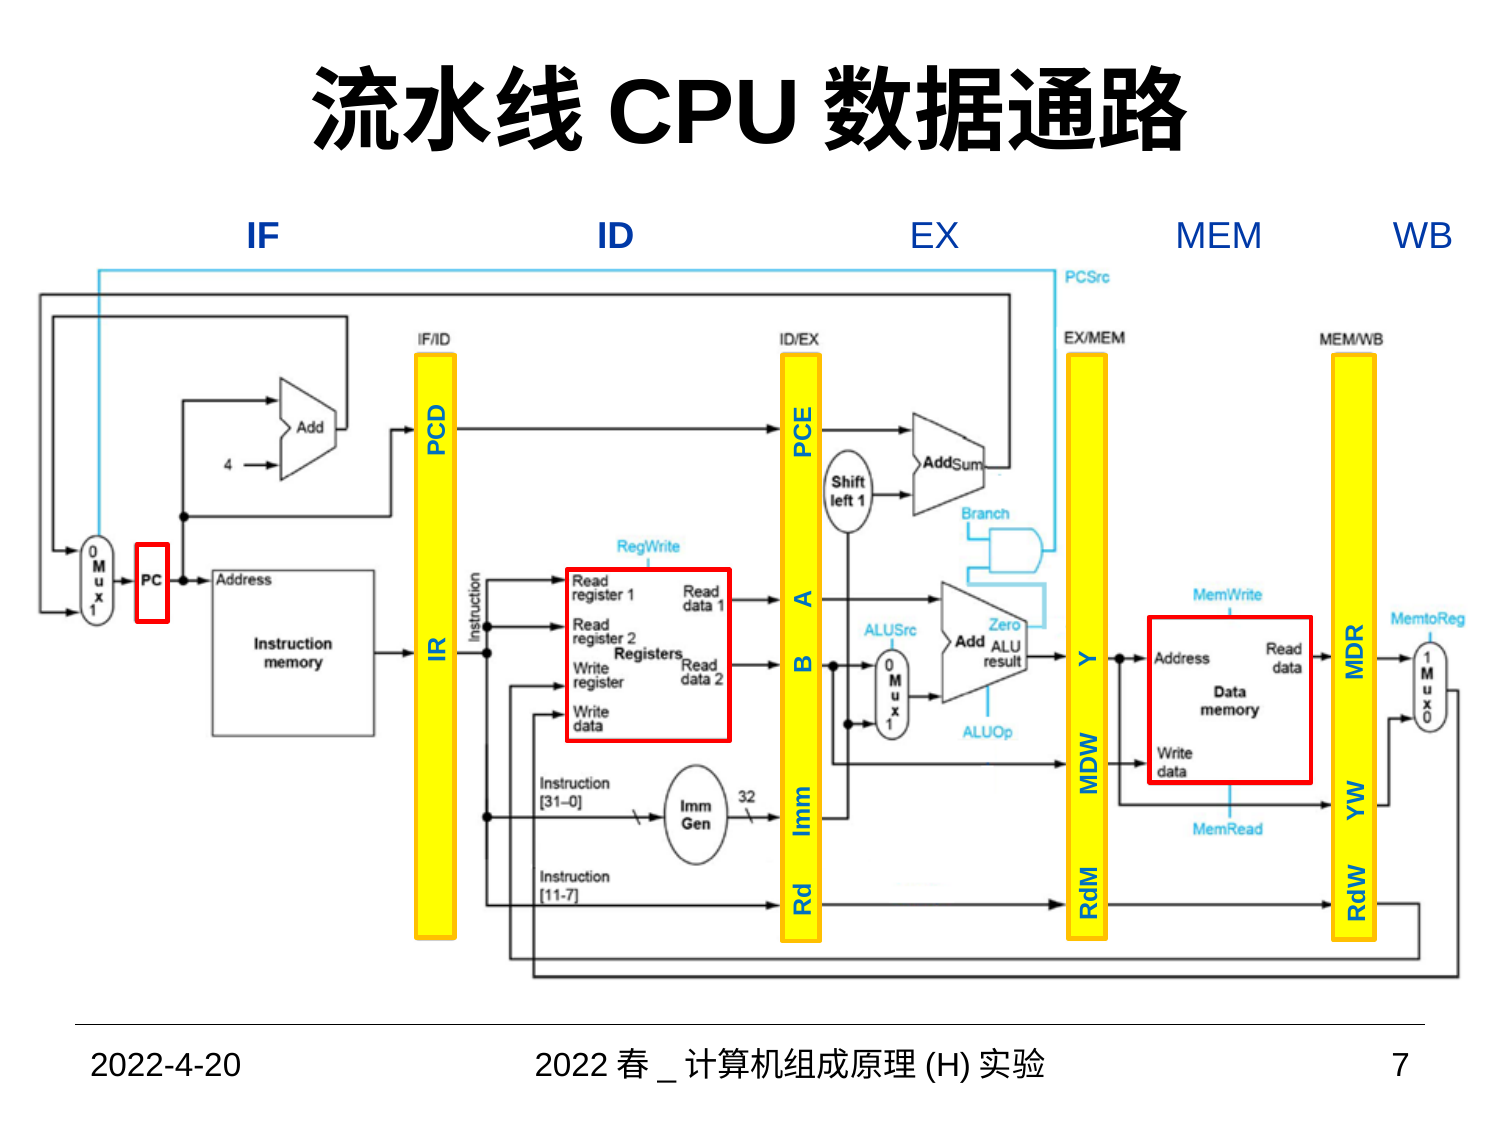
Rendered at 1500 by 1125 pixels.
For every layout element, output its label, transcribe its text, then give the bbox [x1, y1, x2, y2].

text_box MEM [1160, 203, 1278, 262]
footer 2022春_计算机组成原理(H)实验 [424, 1024, 1162, 1103]
slide_number 7 [1162, 1024, 1426, 1103]
text_box IF [231, 203, 295, 262]
text_box ID [582, 203, 650, 262]
text_box EX [894, 203, 975, 262]
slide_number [74, 1024, 424, 1103]
text_box WB [1378, 203, 1469, 263]
picture [30, 263, 1469, 988]
title 流水线CPU数据通路 [75, 13, 1425, 201]
